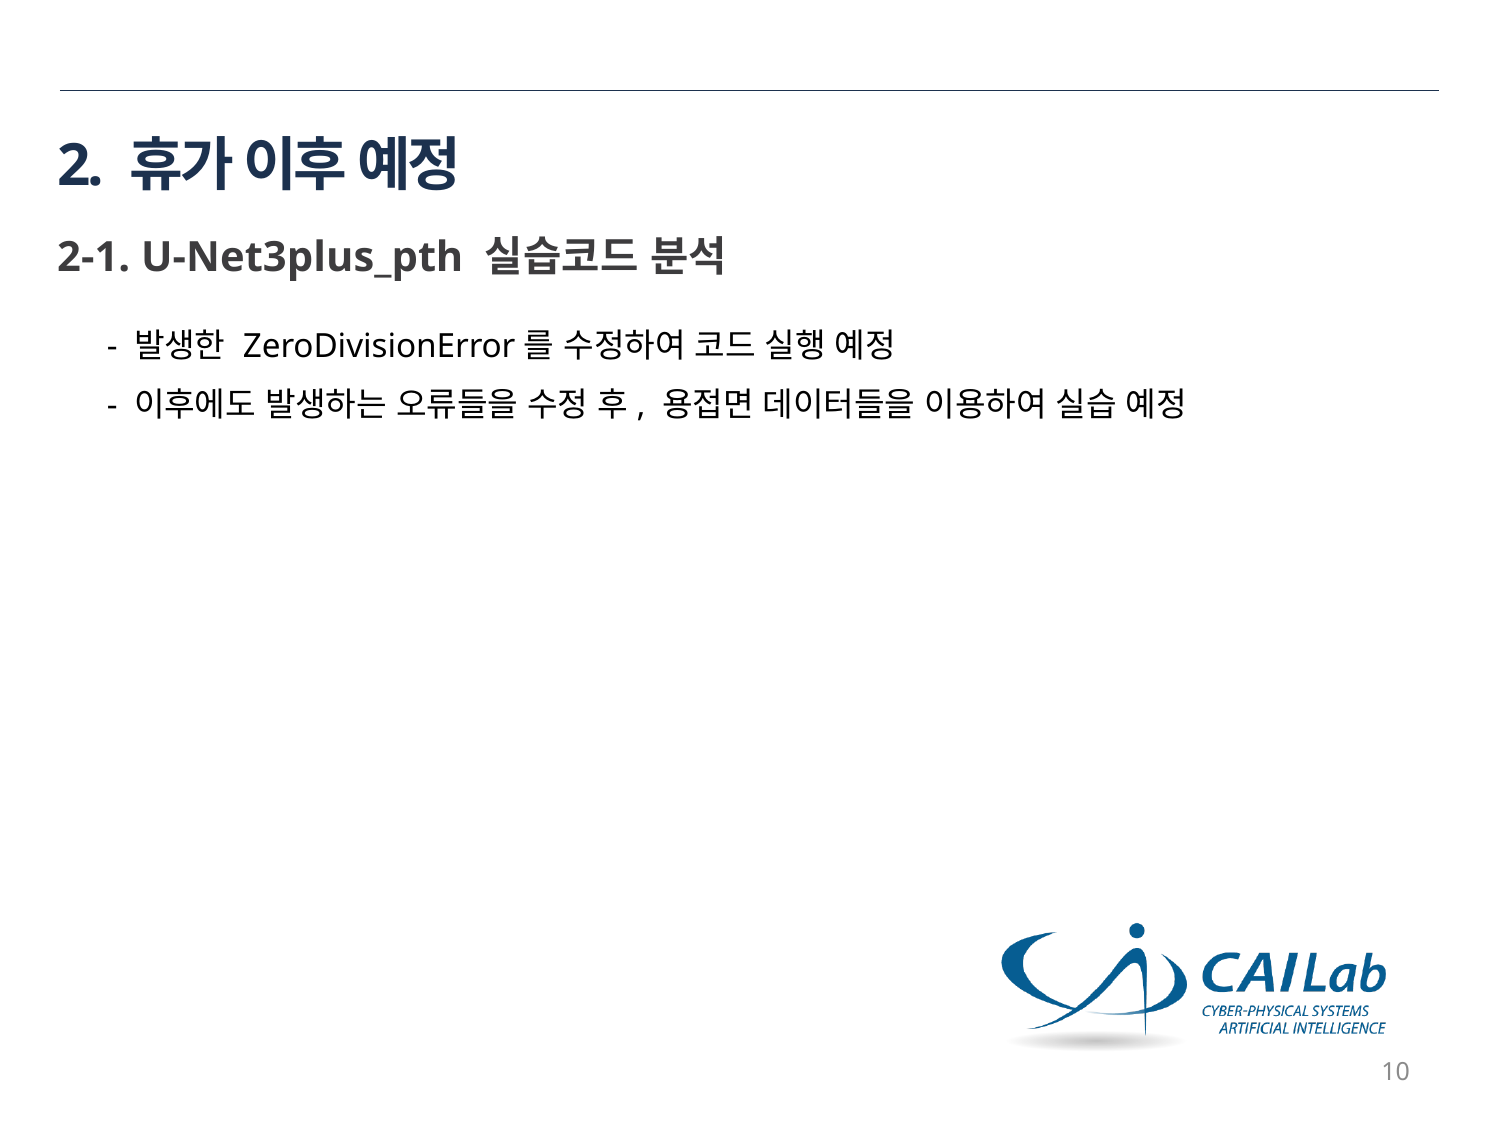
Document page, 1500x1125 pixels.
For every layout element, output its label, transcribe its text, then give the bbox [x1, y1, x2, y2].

title 2. 휴가 이후 예정 [42, 114, 1190, 211]
text_box 2-1. U-Net3plus_pth 실습코드 분석 [42, 222, 1432, 432]
text_box - 발생한 ZeroDivisionError를 수정하여 코드 실행 예정 - 이후에도 발생하는 오류들을 수정 후, 용접면 데이터들을 이용하여 실습 예정 [92, 296, 1203, 431]
picture [941, 863, 1457, 1114]
